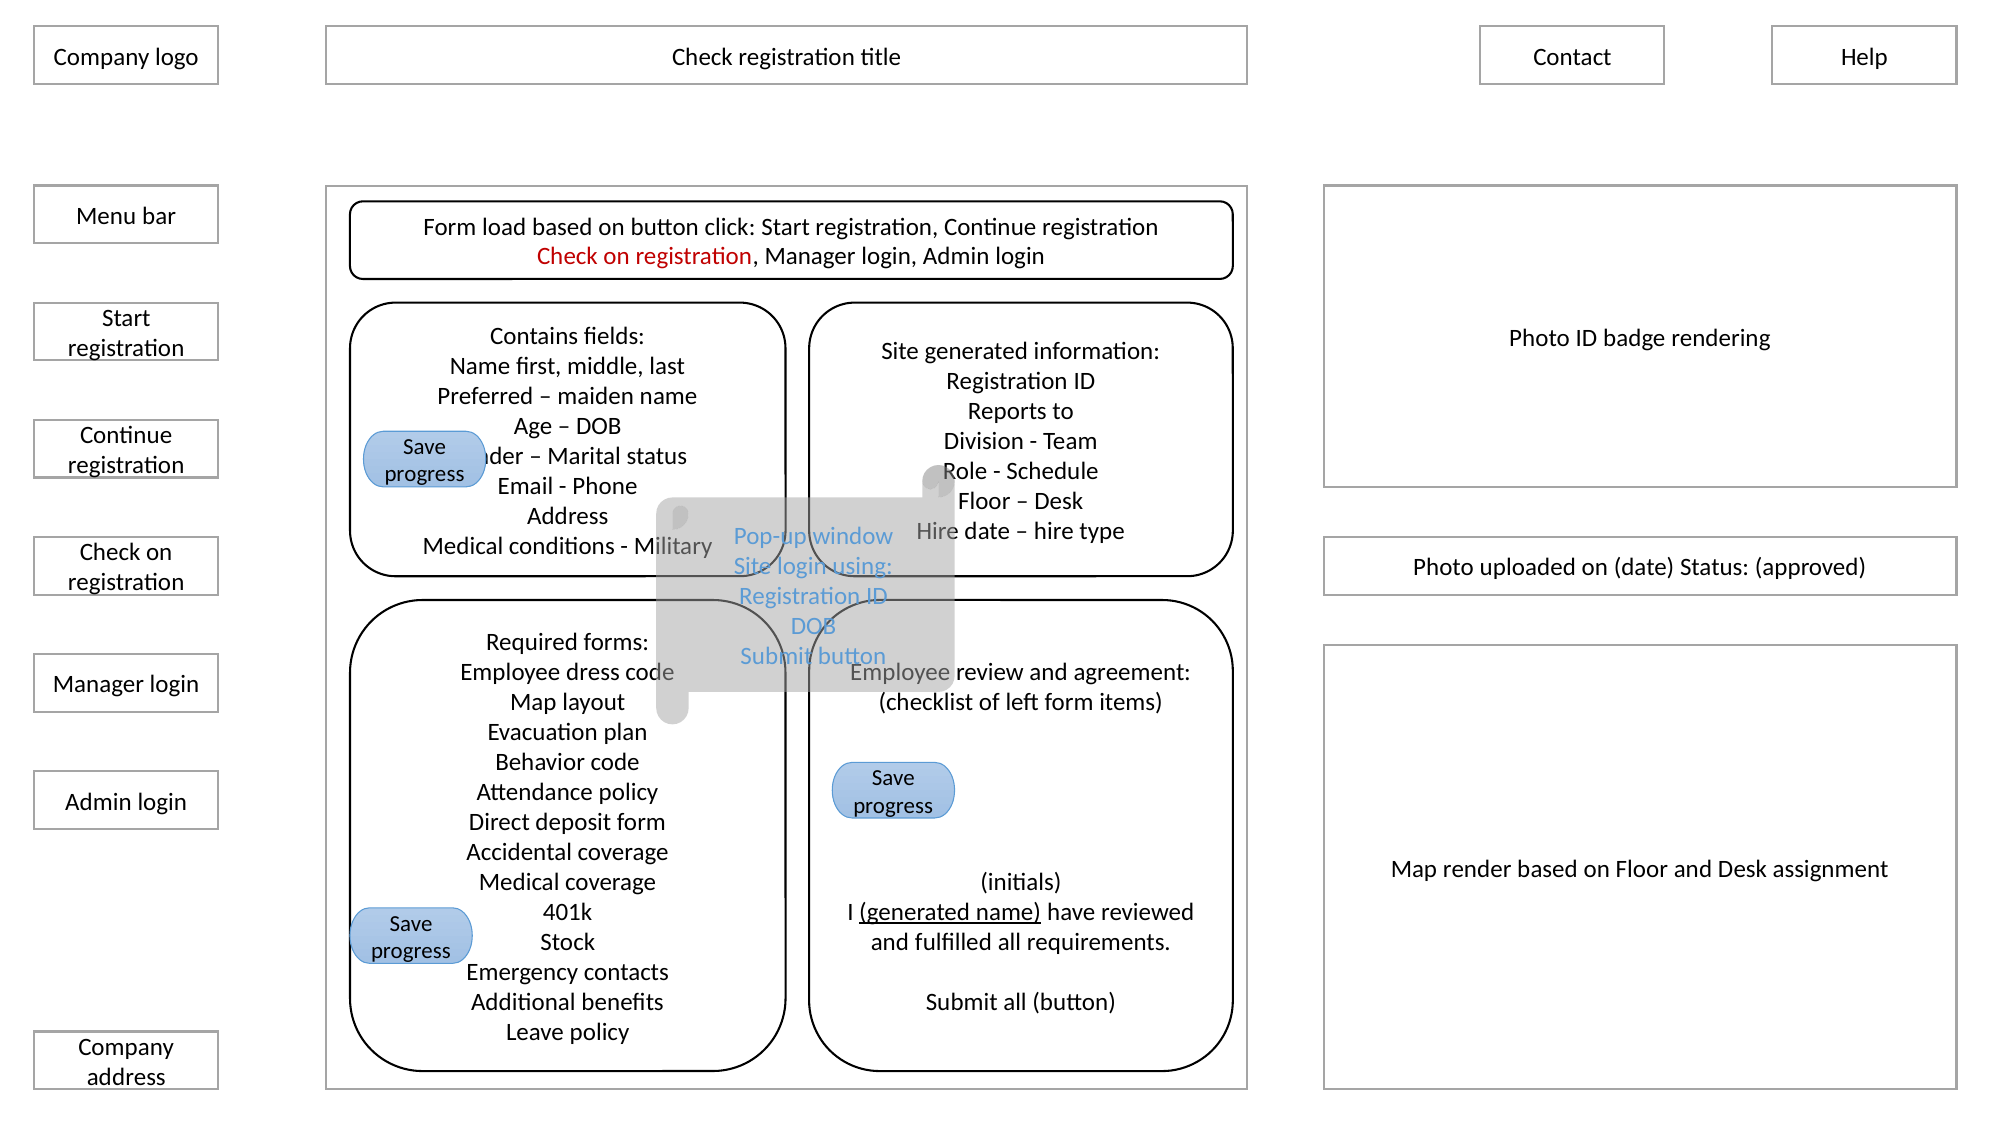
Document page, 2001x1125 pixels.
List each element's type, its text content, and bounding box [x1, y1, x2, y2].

text_box Pop-up window Site login using: Registration ID DOB Submit button [656, 464, 955, 725]
text_box Continue registration [33, 419, 219, 479]
text_box Map render based on Floor and Desk assignment [1323, 644, 1958, 1090]
text_box Check registration title [325, 25, 1248, 85]
text_box Employee review and agreement: (checklist of left form items) (initials) I (generated name) have reviewed and fulfilled all requirements. Submit all (button) [808, 598, 1234, 1073]
text_box Menu bar [33, 184, 219, 244]
text_box Form load based on button click: Start registration, Continue registration Check on registration, Manager login, Admin login [348, 200, 1234, 281]
text_box Site generated information: Registration ID Reports to Division - Team Role - Schedule Floor – Desk Hire date – hire type [808, 301, 1234, 578]
text_box Check on registration [33, 536, 219, 596]
text_box Help [1771, 25, 1958, 85]
text_box Company address [33, 1030, 219, 1090]
text_box Photo uploaded on (date) Status: (approved) [1323, 536, 1958, 596]
text_box Start registration [33, 302, 219, 361]
text_box Manager login [33, 653, 219, 713]
text_box Contains fields: Name first, middle, last Preferred – maiden name Age – DOB Gender – Marital status Email - Phone Address Medical conditions - Military [348, 301, 787, 578]
text_box Company logo [33, 25, 219, 85]
text_box Admin login [33, 770, 219, 830]
text_box Save progress [831, 761, 956, 819]
text_box [325, 185, 1248, 1090]
text_box Contact [1479, 25, 1665, 85]
text_box Required forms: Employee dress code Map layout Evacuation plan Behavior code Attendance policy Direct deposit form Accidental coverage Medical coverage 401k Stock Emergency contacts Additional benefits Leave policy [348, 598, 787, 1073]
text_box Save progress [362, 430, 487, 488]
text_box Photo ID badge rendering [1323, 184, 1958, 488]
text_box Save progress [349, 907, 473, 964]
